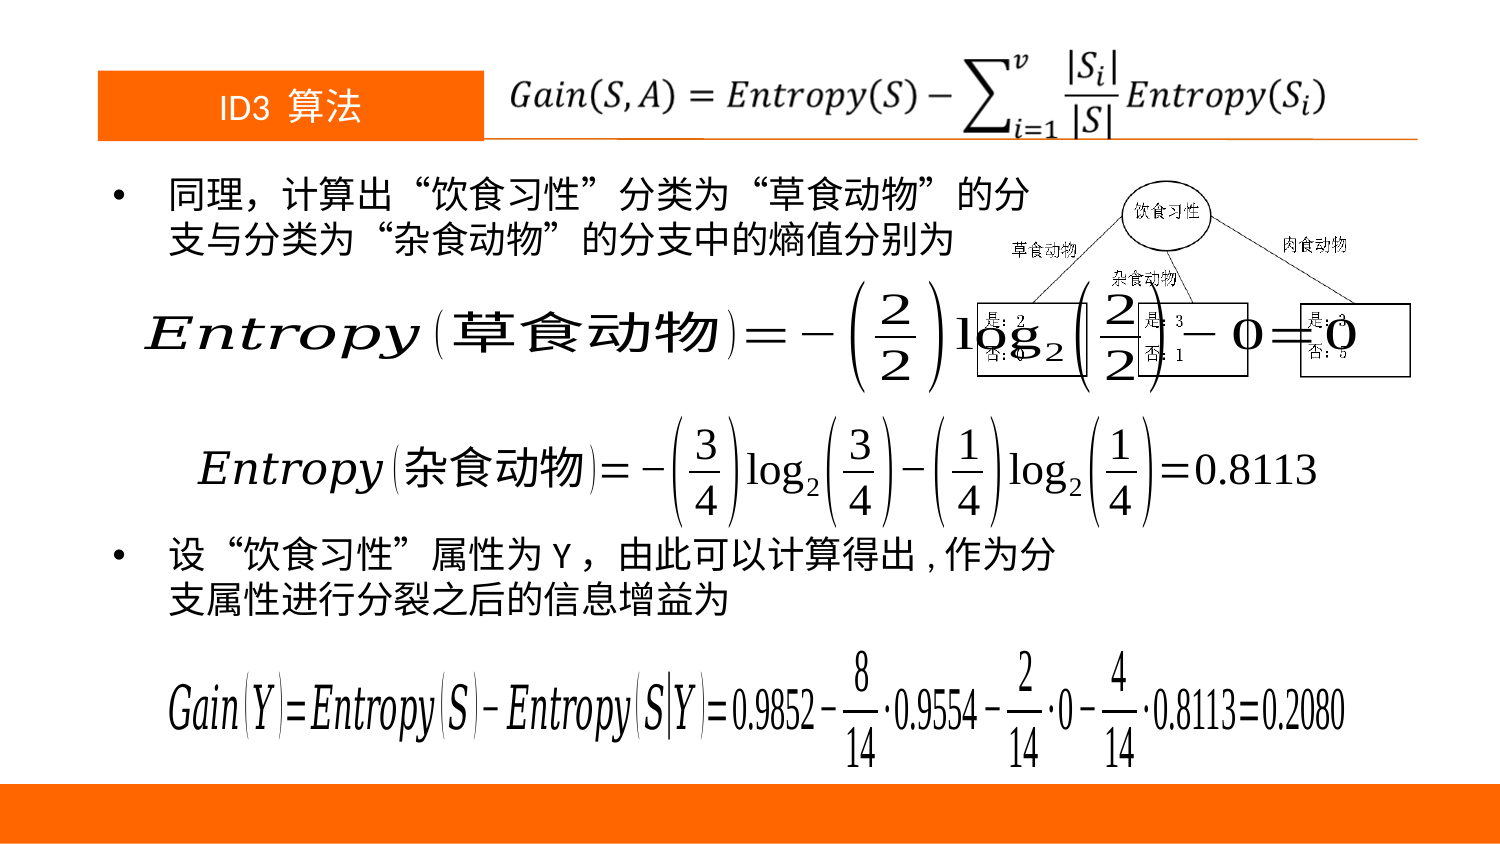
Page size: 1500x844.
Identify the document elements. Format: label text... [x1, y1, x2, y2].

text_box 同理，计算出“饮食习性”分类为“草食动物”的分支与分类为“杂食动物”的分支中的熵值分别为 设“饮食习性”属性为Y，由此可以计算得出,作为分支属性进行分裂之后的信息增益为 [97, 164, 1074, 629]
text_box [0, 782, 1500, 844]
text_box ID3 算法 [96, 68, 370, 143]
text_box [370, 37, 1465, 147]
picture [927, 163, 1465, 416]
text_box [370, 140, 1416, 146]
text_box [123, 140, 130, 146]
text_box [99, 70, 130, 147]
